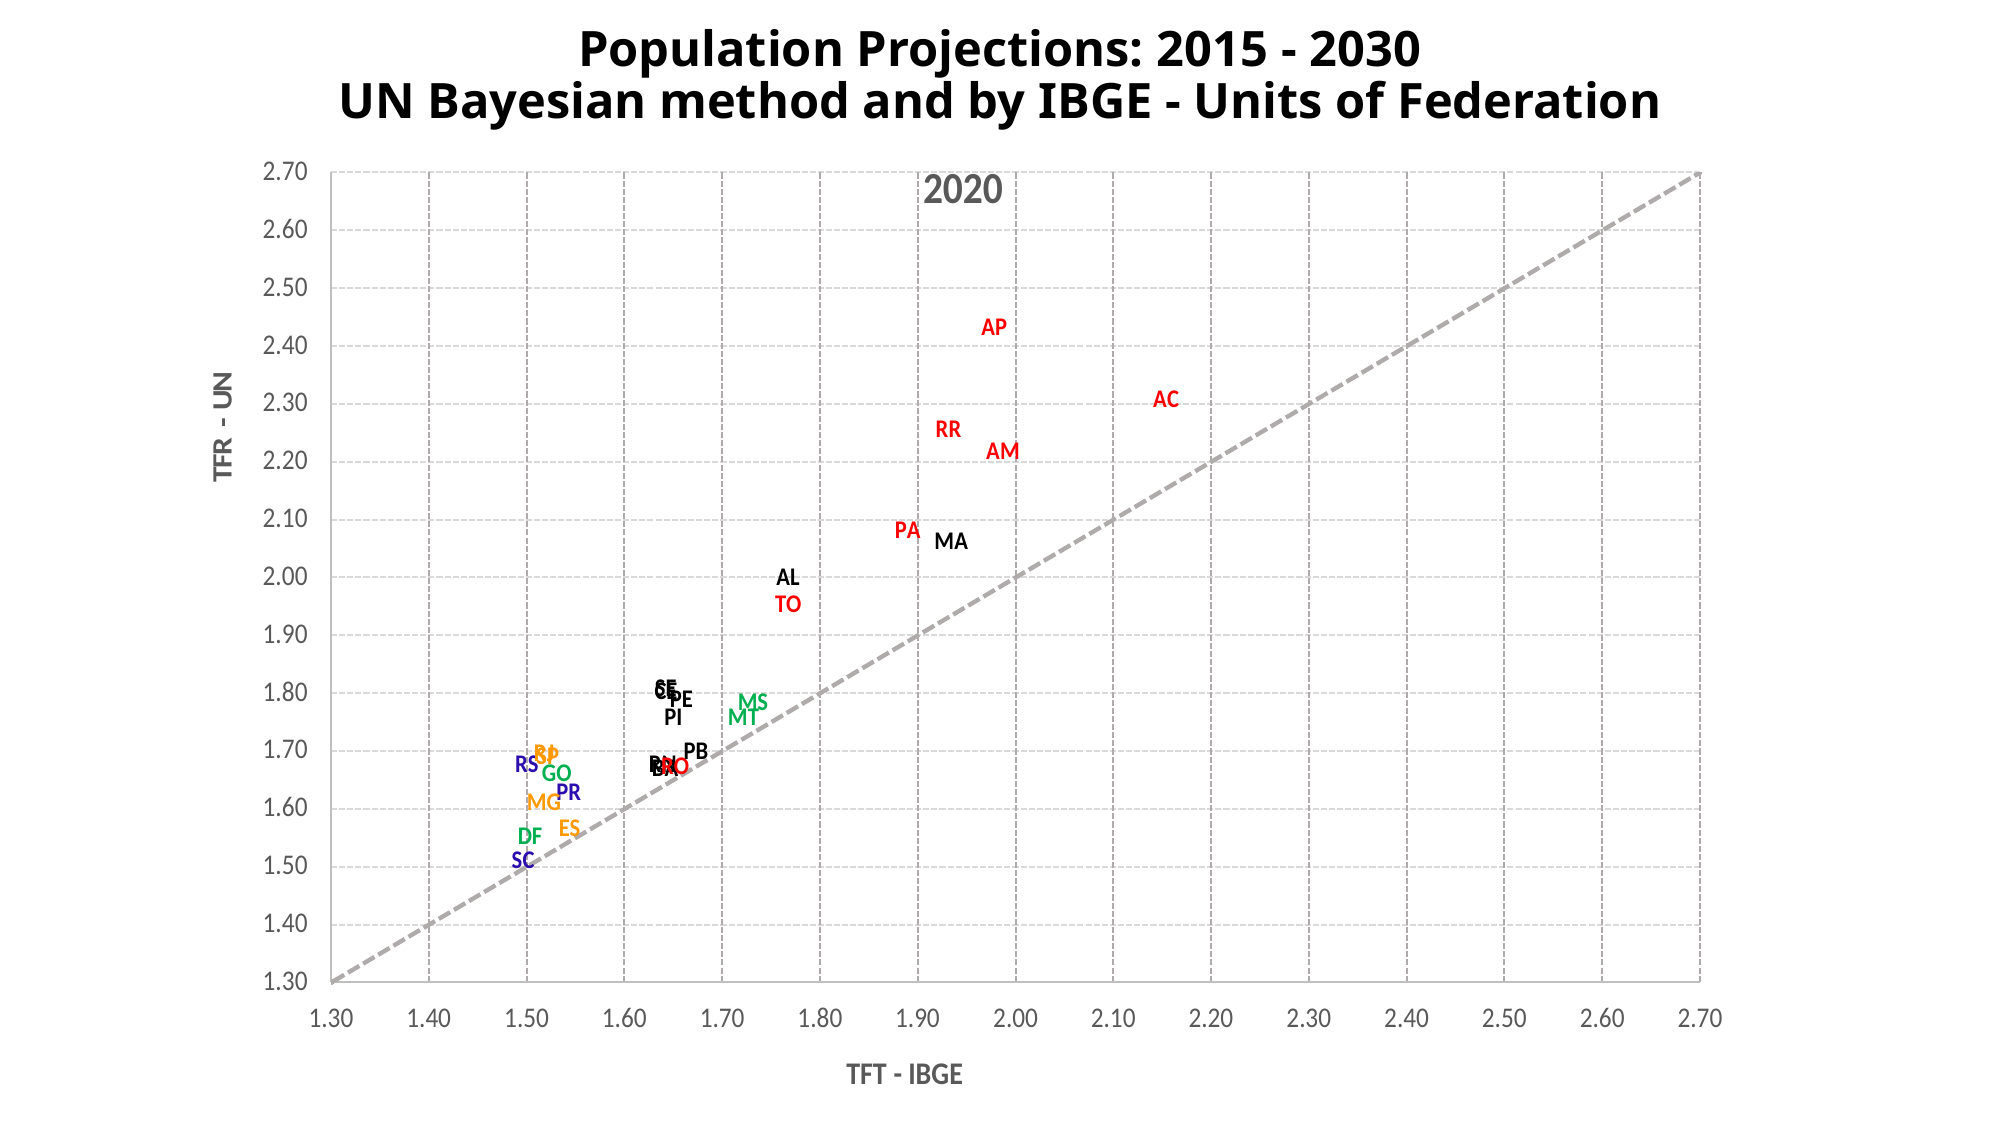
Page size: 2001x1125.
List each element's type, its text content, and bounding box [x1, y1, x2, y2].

title Population Projections: 2015 - 2030 UN Bayesian method and by IBGE - Units of Federation [137, 16, 1863, 138]
picture [186, 137, 1740, 1124]
